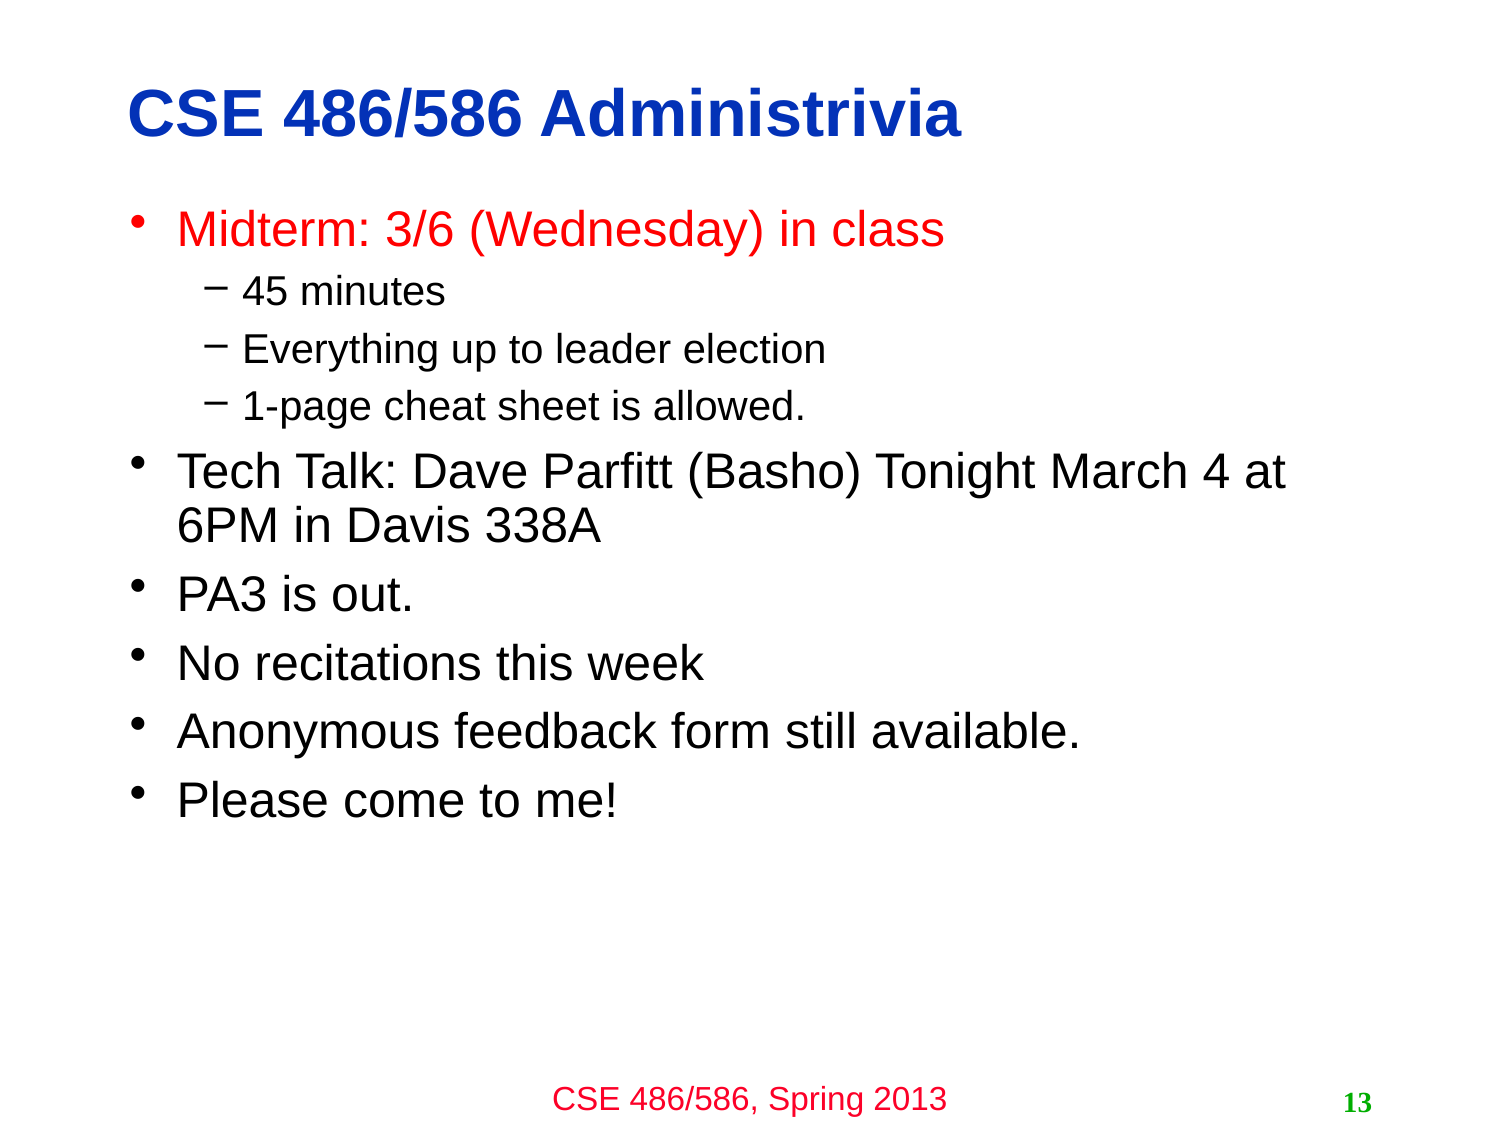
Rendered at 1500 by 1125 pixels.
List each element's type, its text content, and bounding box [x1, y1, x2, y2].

title CSE 486/586 Administrivia [112, 53, 1310, 176]
list Midterm: 3/6 (Wednesday) in class 45 minutes Everything up to leader election 1-page cheat sheet is allowed. Tech Talk: Dave Parfitt (Basho) Tonight March 4 at 6PM in Davis 338A PA3 is out. No recitations this week Anonymous feedback form still available. Please come to me! [114, 195, 1376, 1005]
slide_number 13 [1074, 1076, 1388, 1125]
